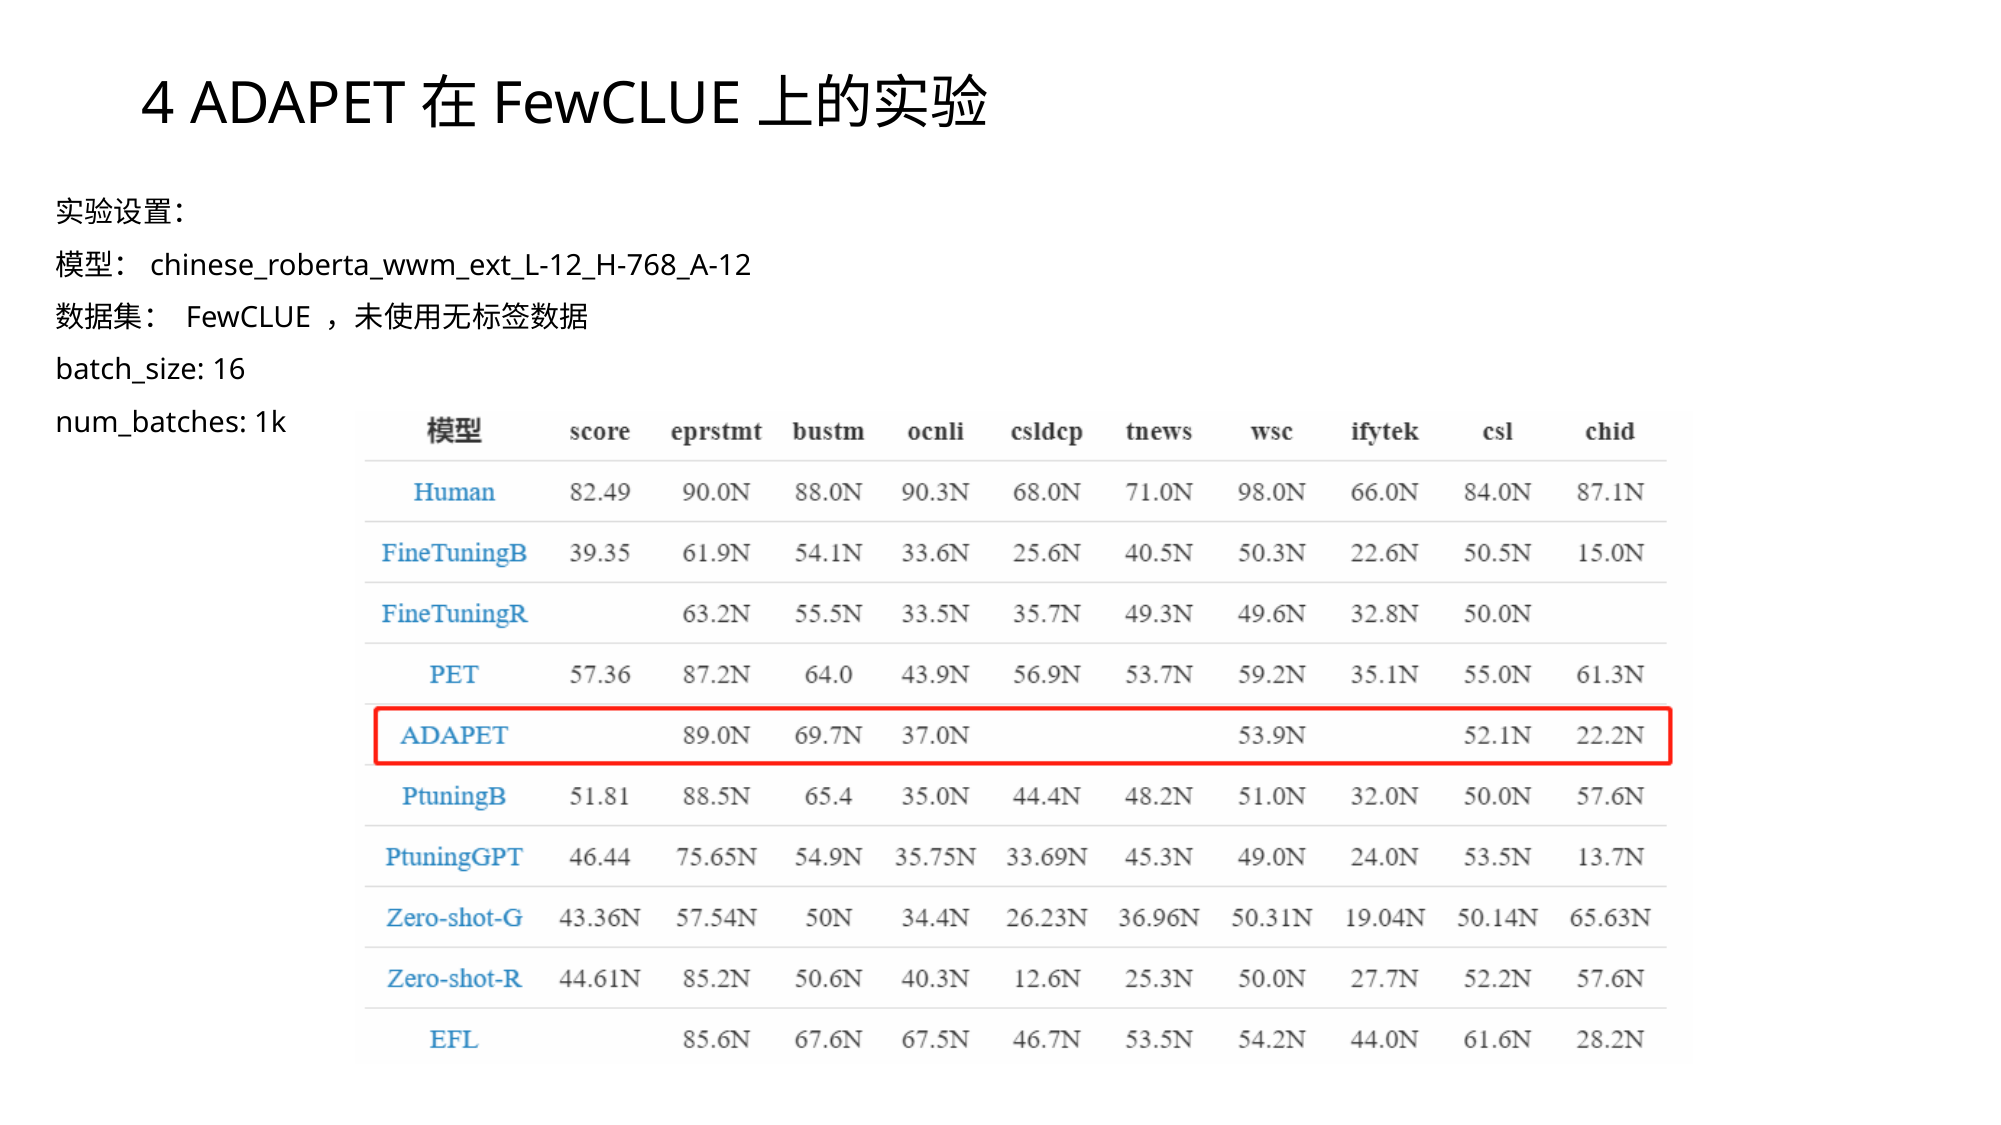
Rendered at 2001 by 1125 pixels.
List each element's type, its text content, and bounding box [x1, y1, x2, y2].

text_box 实验设置： 模型：chinese_roberta_wwm_ext_L-12_H-768_A-12 数据集： FewCLUE ，未使用无标签数据 batch_size: 16 num_batches: 1k [40, 168, 811, 446]
picture [355, 411, 1693, 1064]
text_box 4 ADAPET在FewCLUE上的实验 [127, 57, 1131, 143]
